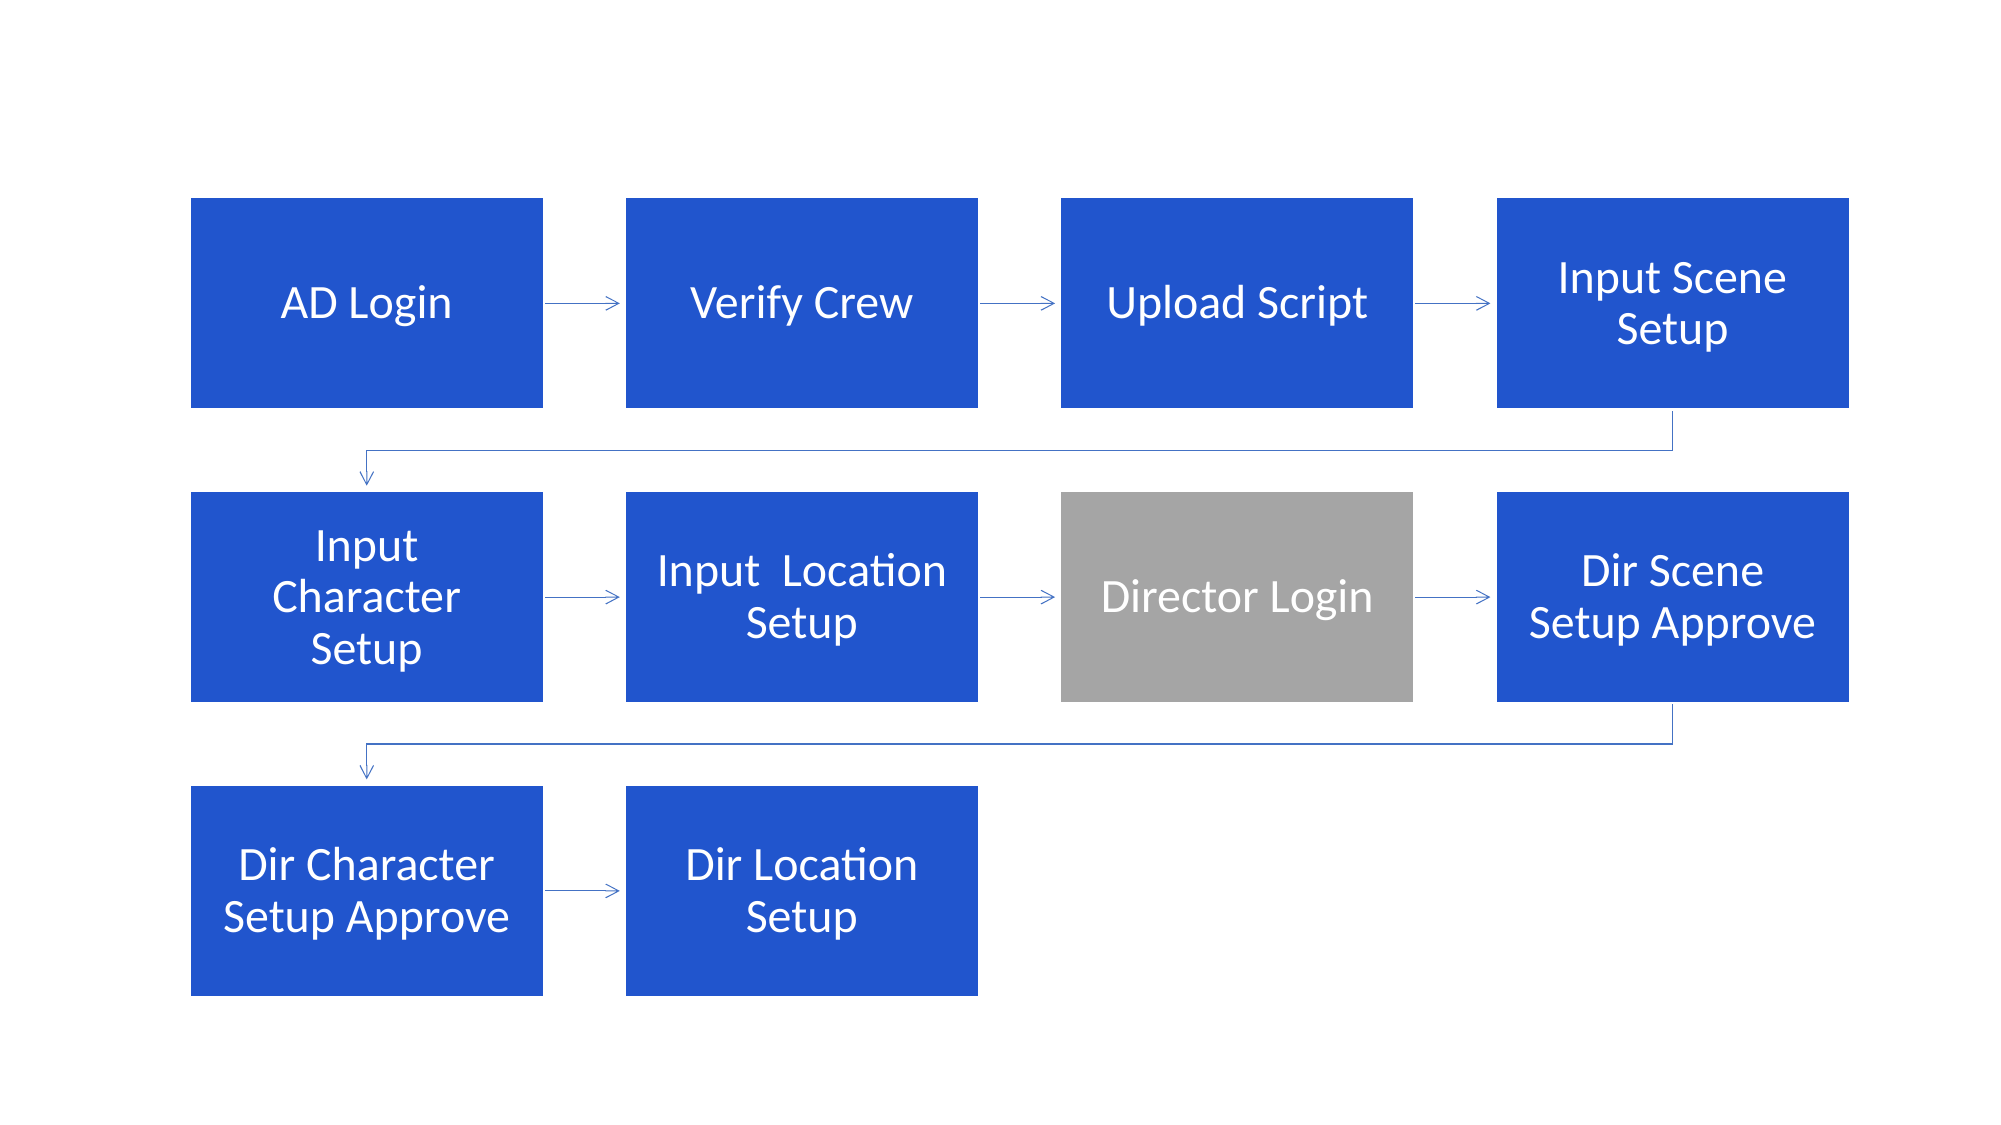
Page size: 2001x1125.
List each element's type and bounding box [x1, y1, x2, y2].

text_box [189, 175, 1850, 1019]
